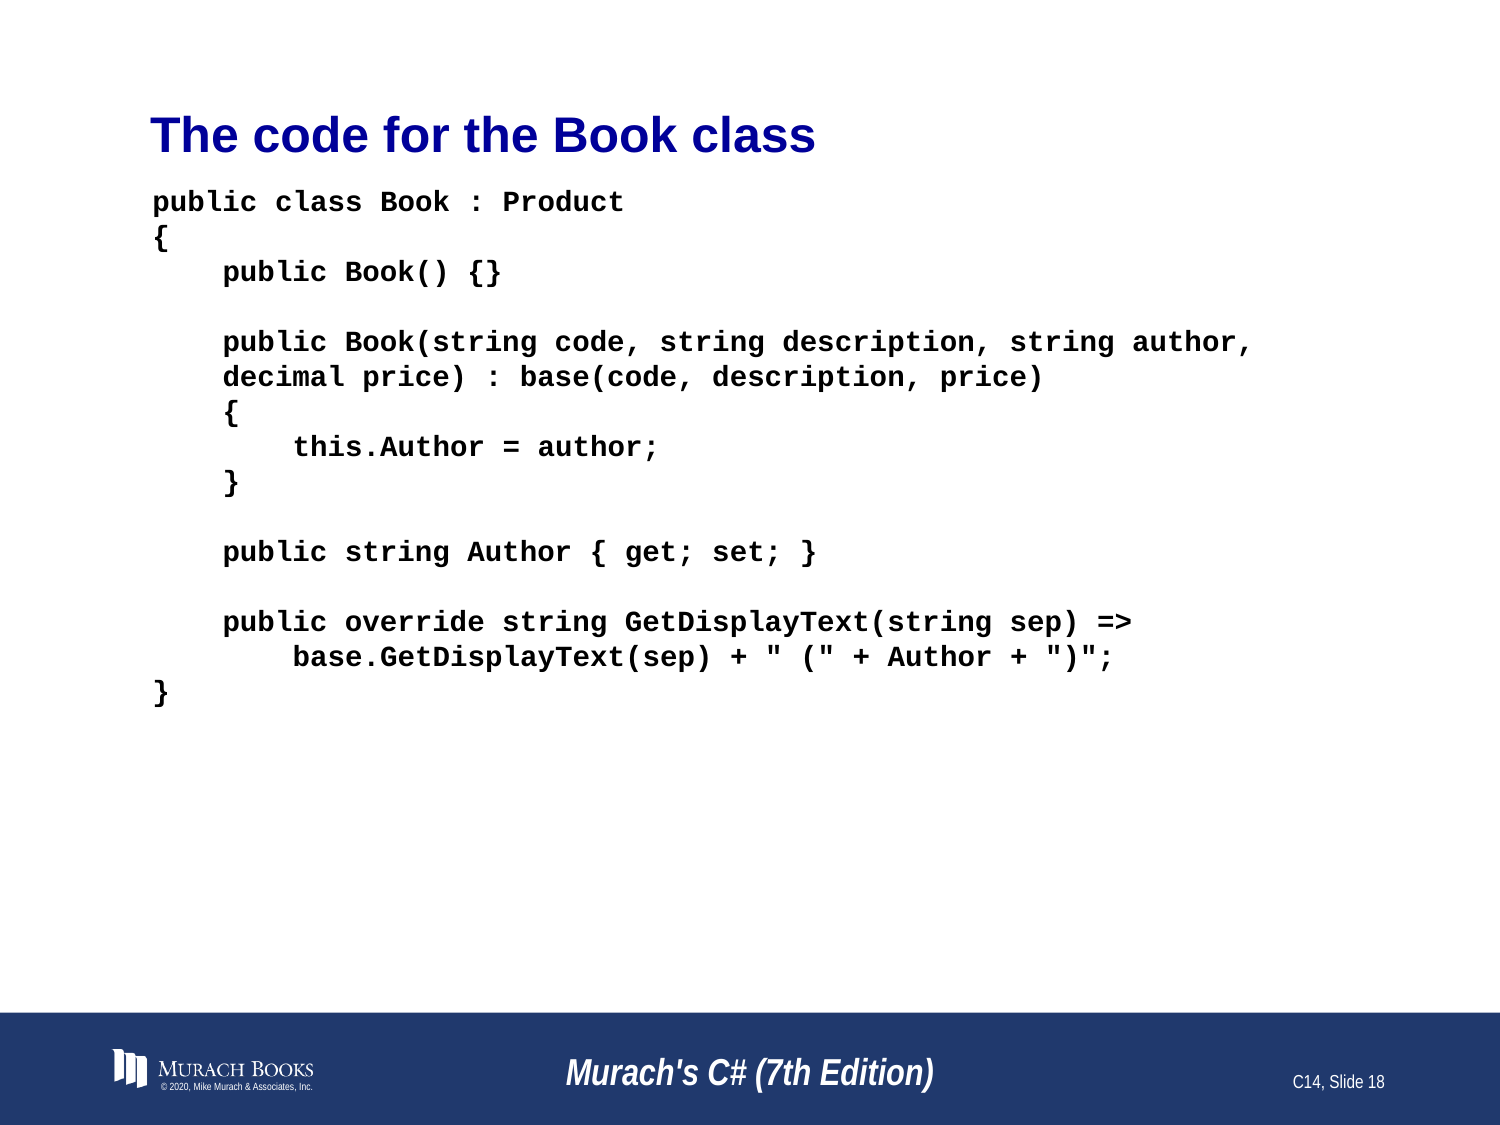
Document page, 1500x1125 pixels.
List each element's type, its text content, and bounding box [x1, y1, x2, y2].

footer © 2020, Mike Murach & Associates, Inc. [12, 1025, 463, 1100]
slide_number Murach's C# (7th Edition) [463, 1025, 1050, 1100]
title The code for the Book class [150, 102, 1350, 164]
slide_number C14, Slide 18 [1087, 1025, 1400, 1100]
list public class Book : Product { public Book() {} public Book(string code, string description, string author, decimal price) : base(code, description, price) { this.Author = author; } public string Author { get; set; } public override string GetDisplayText(string sep) => base.GetDisplayText(sep) + " (" + Author + ")"; } [137, 174, 1350, 975]
